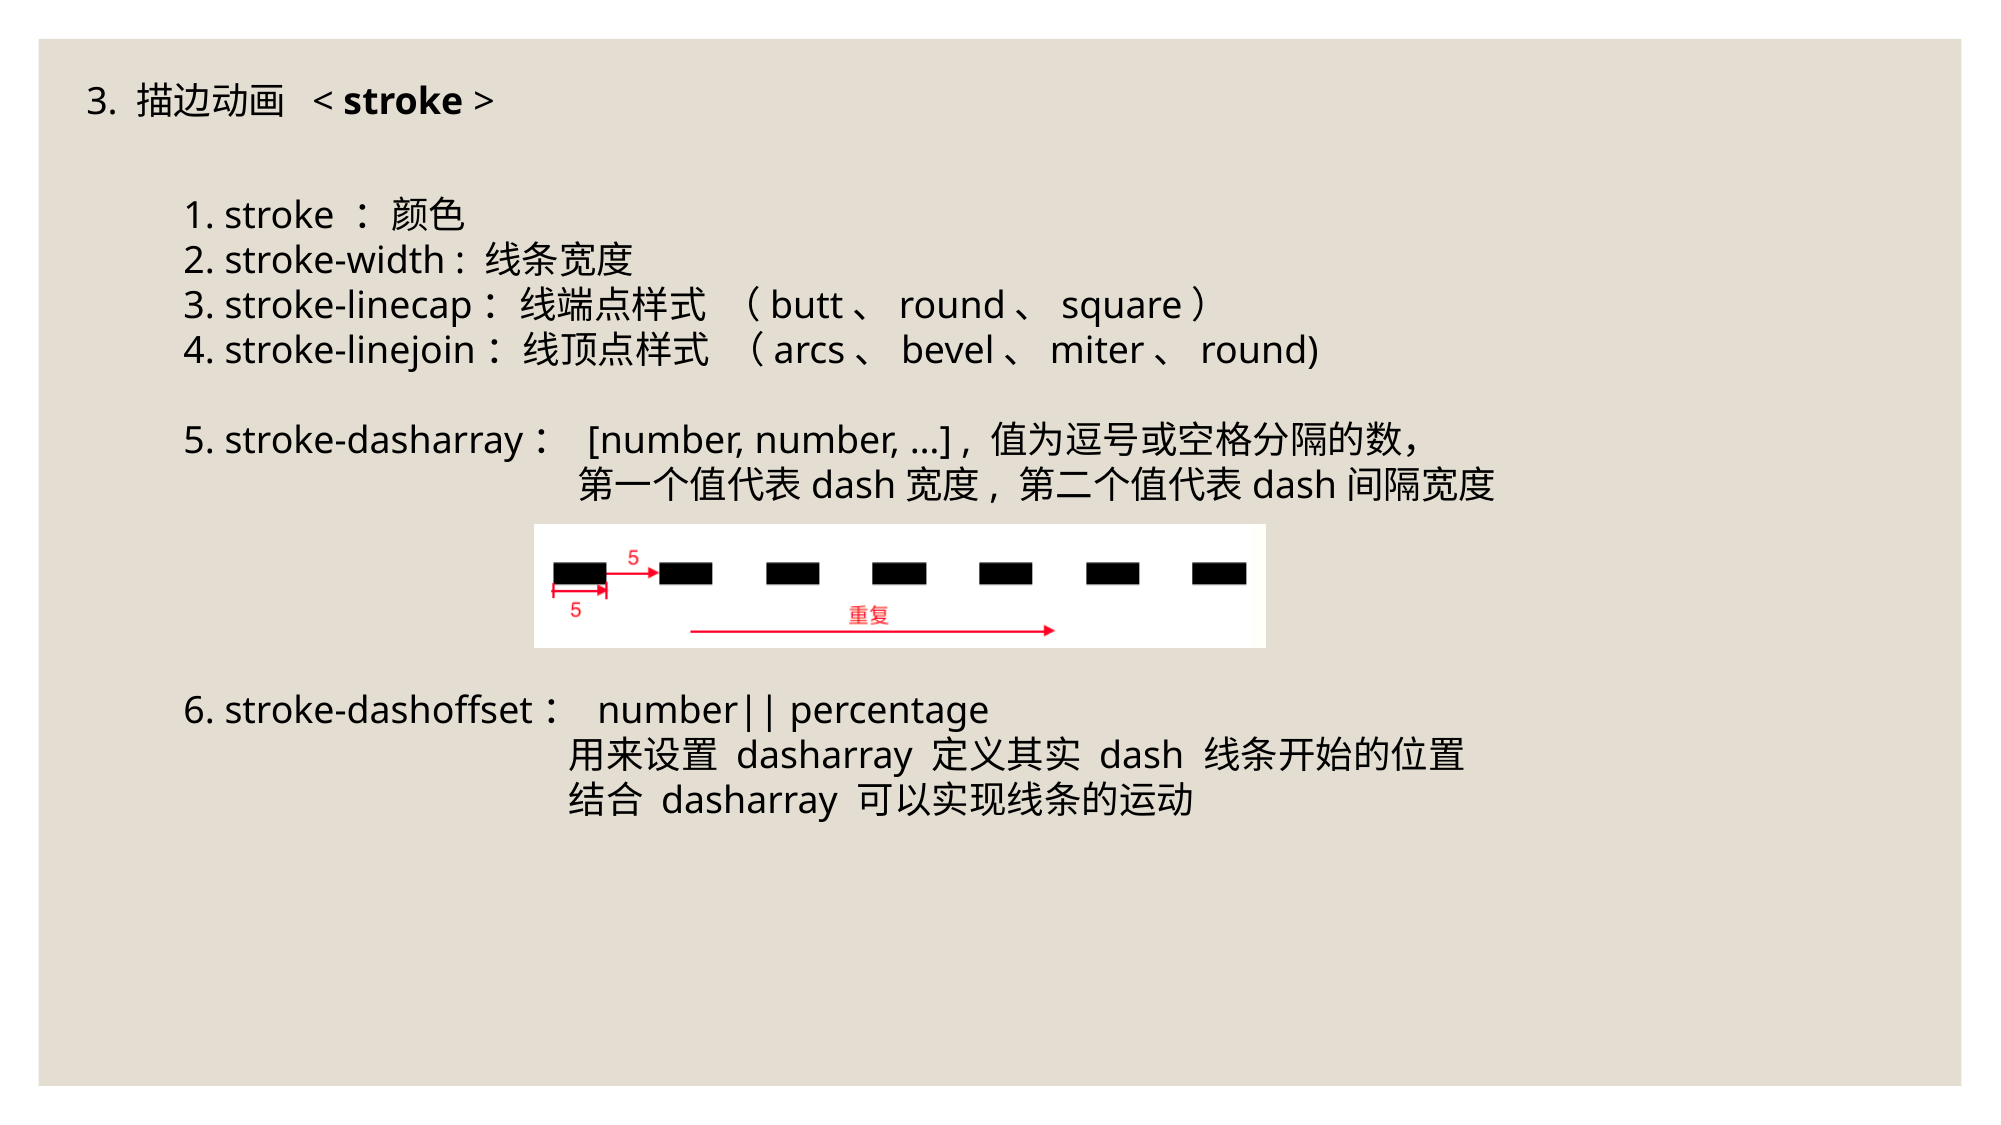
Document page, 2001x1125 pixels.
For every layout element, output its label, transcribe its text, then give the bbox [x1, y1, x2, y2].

picture [534, 524, 1266, 648]
text_box 1. stroke ：颜色 2. stroke-width : 线条宽度 3. stroke-linecap：线端点样式 （butt、round、square） 4. stroke-linejoin：线顶点样式 （arcs、bevel、miter、round) 5. stroke-dasharray： [number, number, …] , 值为逗号或空格分隔的数， 第一个值代表dash宽度, 第二个值代表dash间隔宽度 6. stroke-dashoffset： number|| percentage 用来设置 dasharray 定义其实 dash 线条开始的位置 结合 dasharray 可以实现线条的运动 [168, 183, 1816, 829]
text_box 3. 描边动画 < stroke > [71, 70, 1710, 220]
